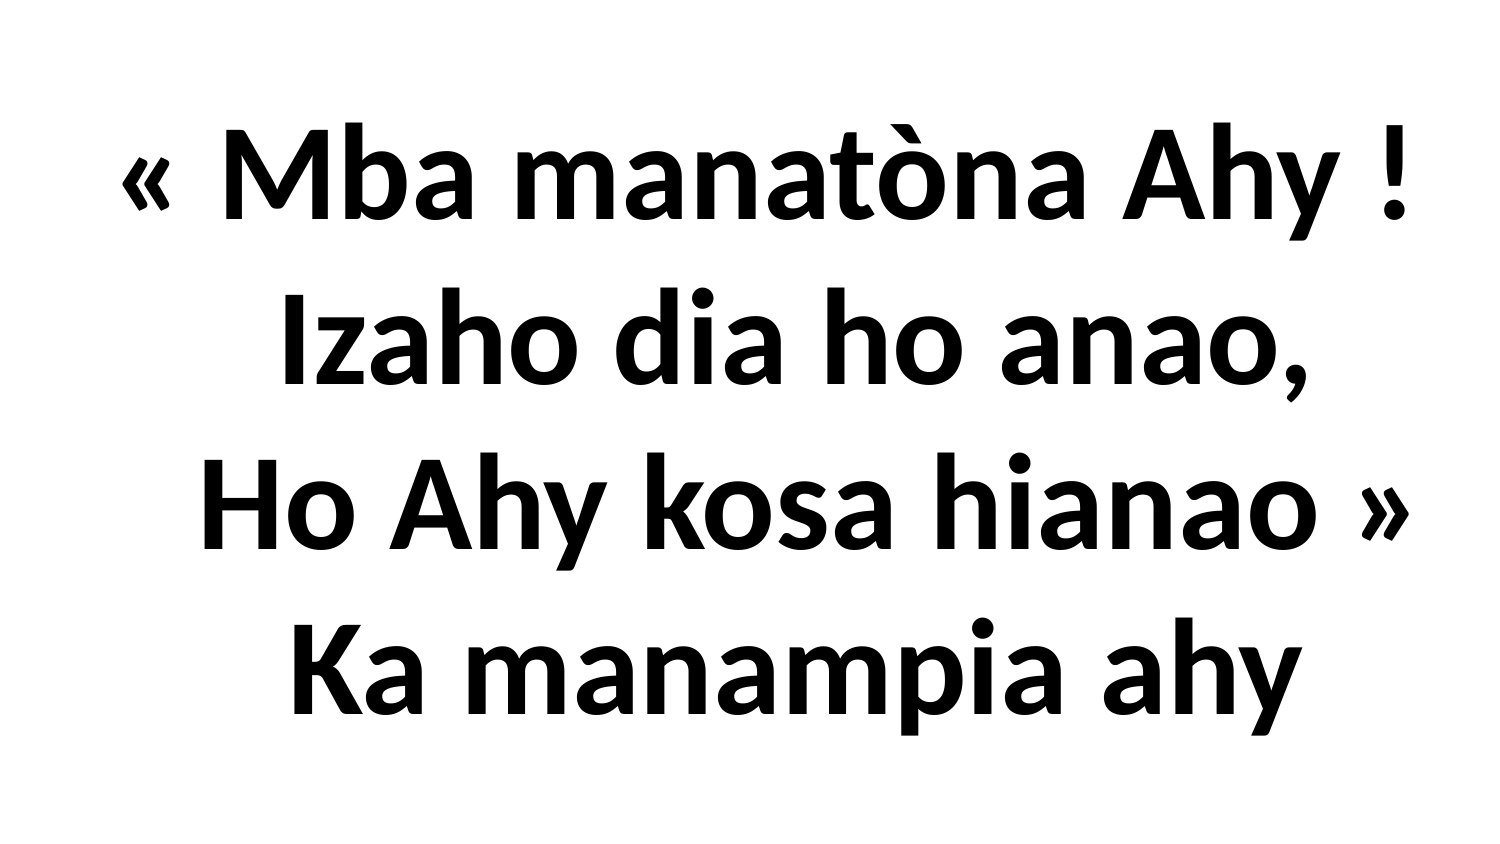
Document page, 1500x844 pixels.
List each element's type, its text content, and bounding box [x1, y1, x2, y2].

title « Mba manatòna Ahy ! Izaho dia ho anao, Ho Ahy kosa hianao » Ka manampia ahy [0, 0, 1500, 824]
